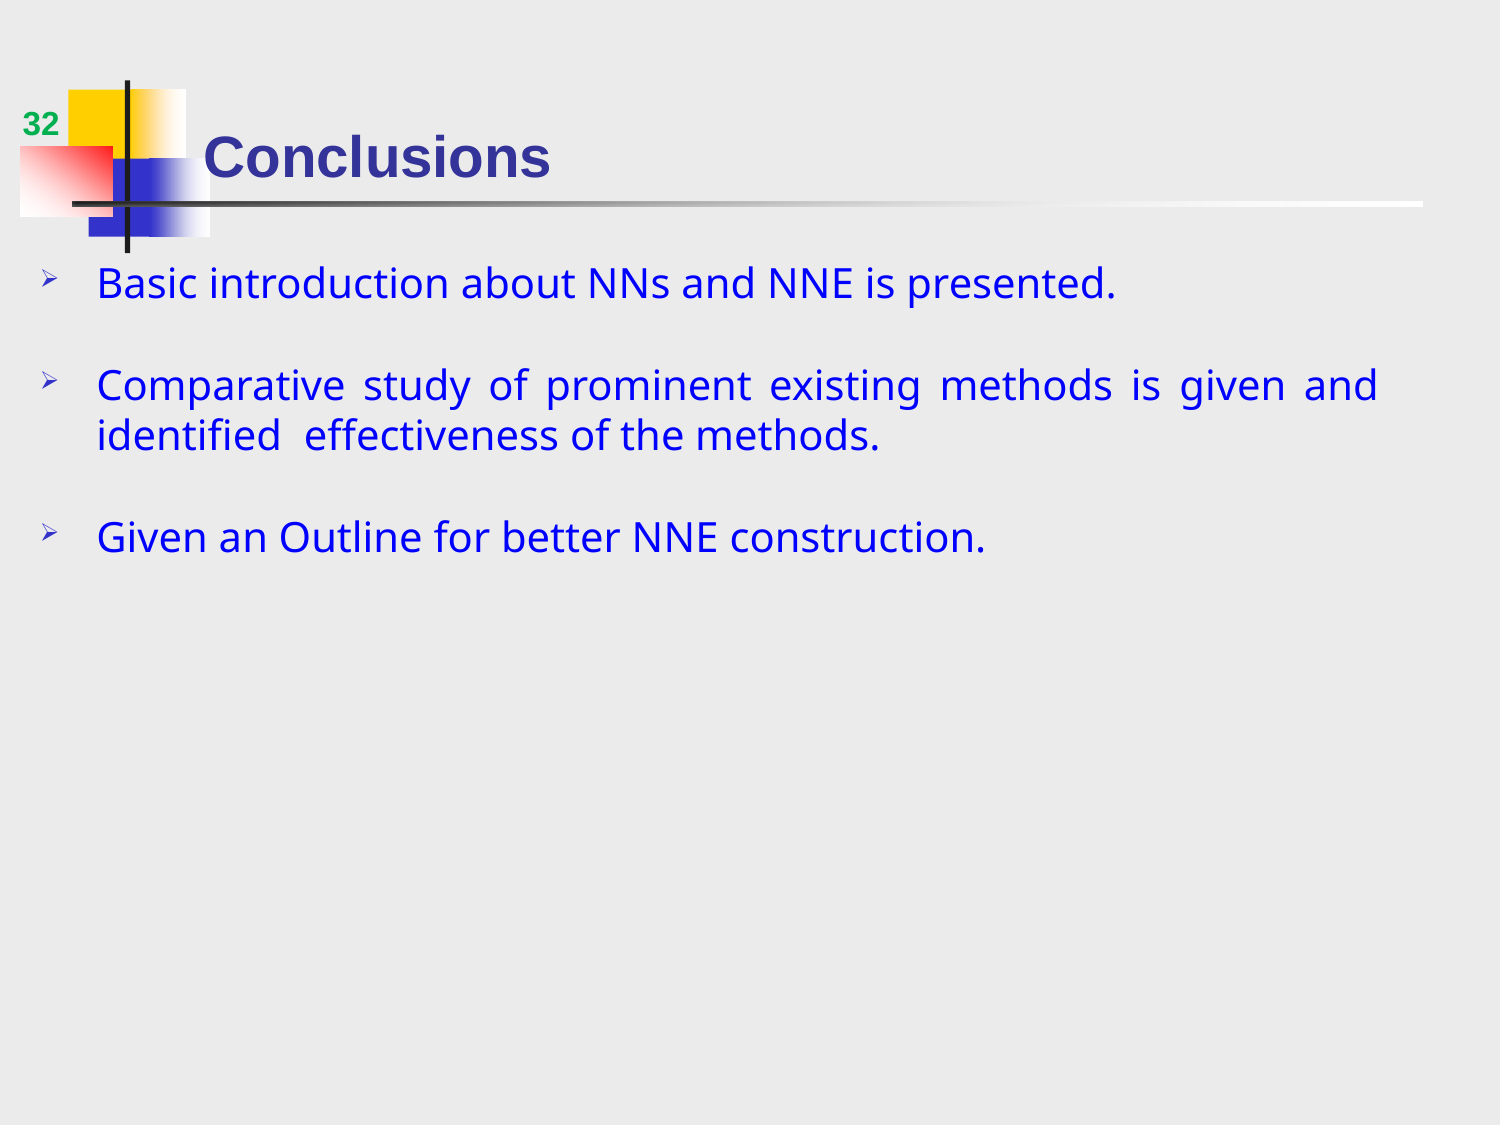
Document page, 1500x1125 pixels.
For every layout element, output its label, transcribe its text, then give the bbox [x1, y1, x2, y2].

picture [556, 201, 1423, 207]
title Conclusions [201, 117, 556, 307]
picture [20, 89, 201, 237]
text_box 32 [20, 99, 62, 142]
text_box Basic introduction about NNs and NNE is presented. Comparative study of prominent existing methods is given and identified effectiveness of the methods. Given an Outline for better NNE construction. [37, 254, 1488, 561]
